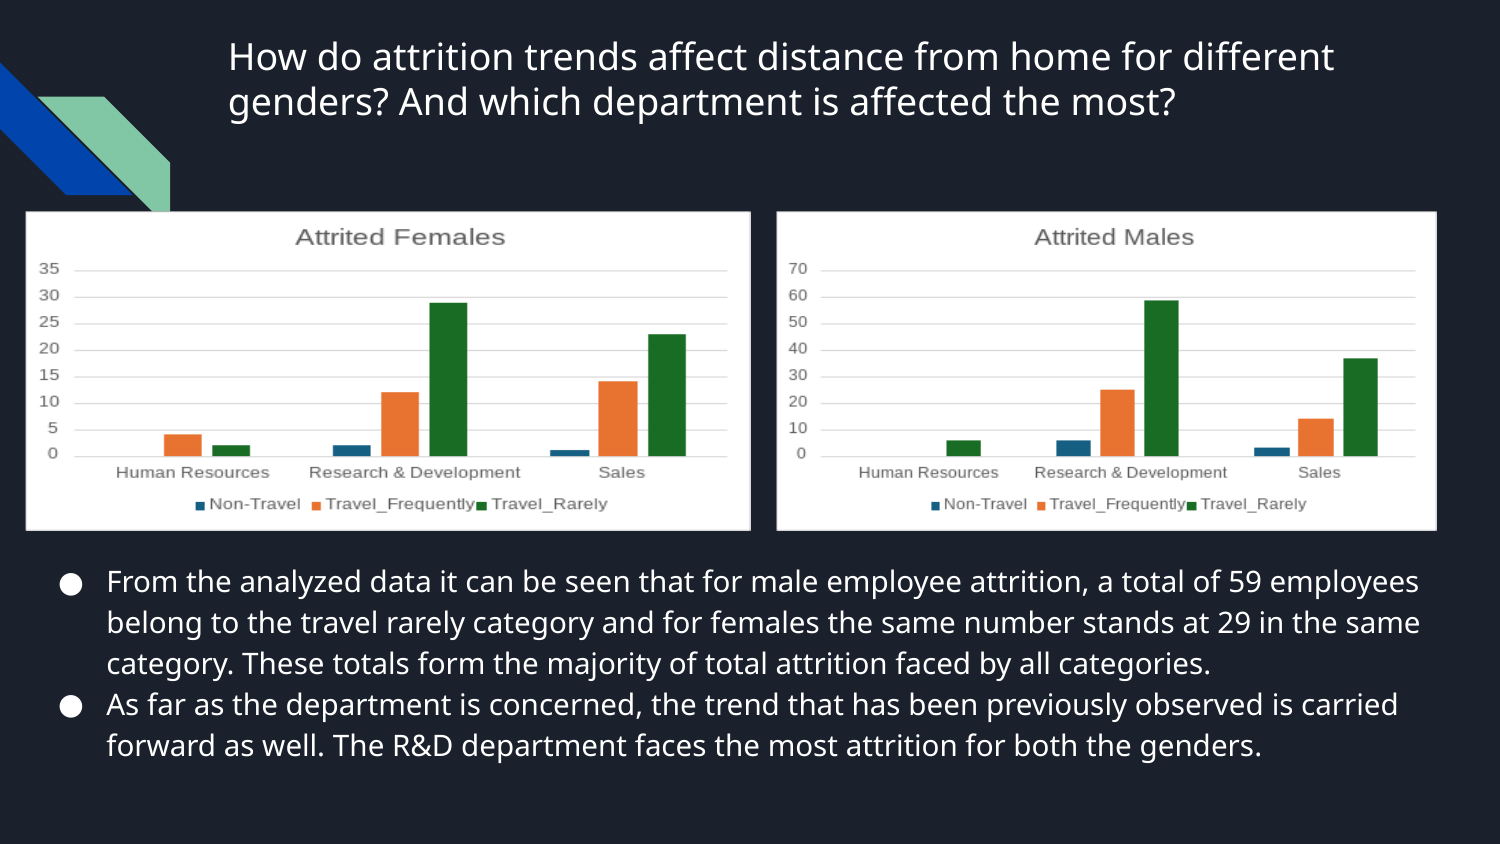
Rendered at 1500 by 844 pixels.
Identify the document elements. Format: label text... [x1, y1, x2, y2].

list From the analyzed data it can be seen that for male employee attrition, a total of 59 employees belong to the travel rarely category and for females the same number stands at 29 in the same category. These totals form the majority of total attrition faced by all categories. As far as the department is concerned, the trend that has been previously observed is carried forward as well. The R&D department faces the most attrition for both the genders. [24, 543, 1488, 831]
picture [24, 210, 751, 531]
title How do attrition trends affect distance from home for different genders? And which department is affected the most? [212, 17, 1368, 198]
picture [775, 210, 1437, 531]
